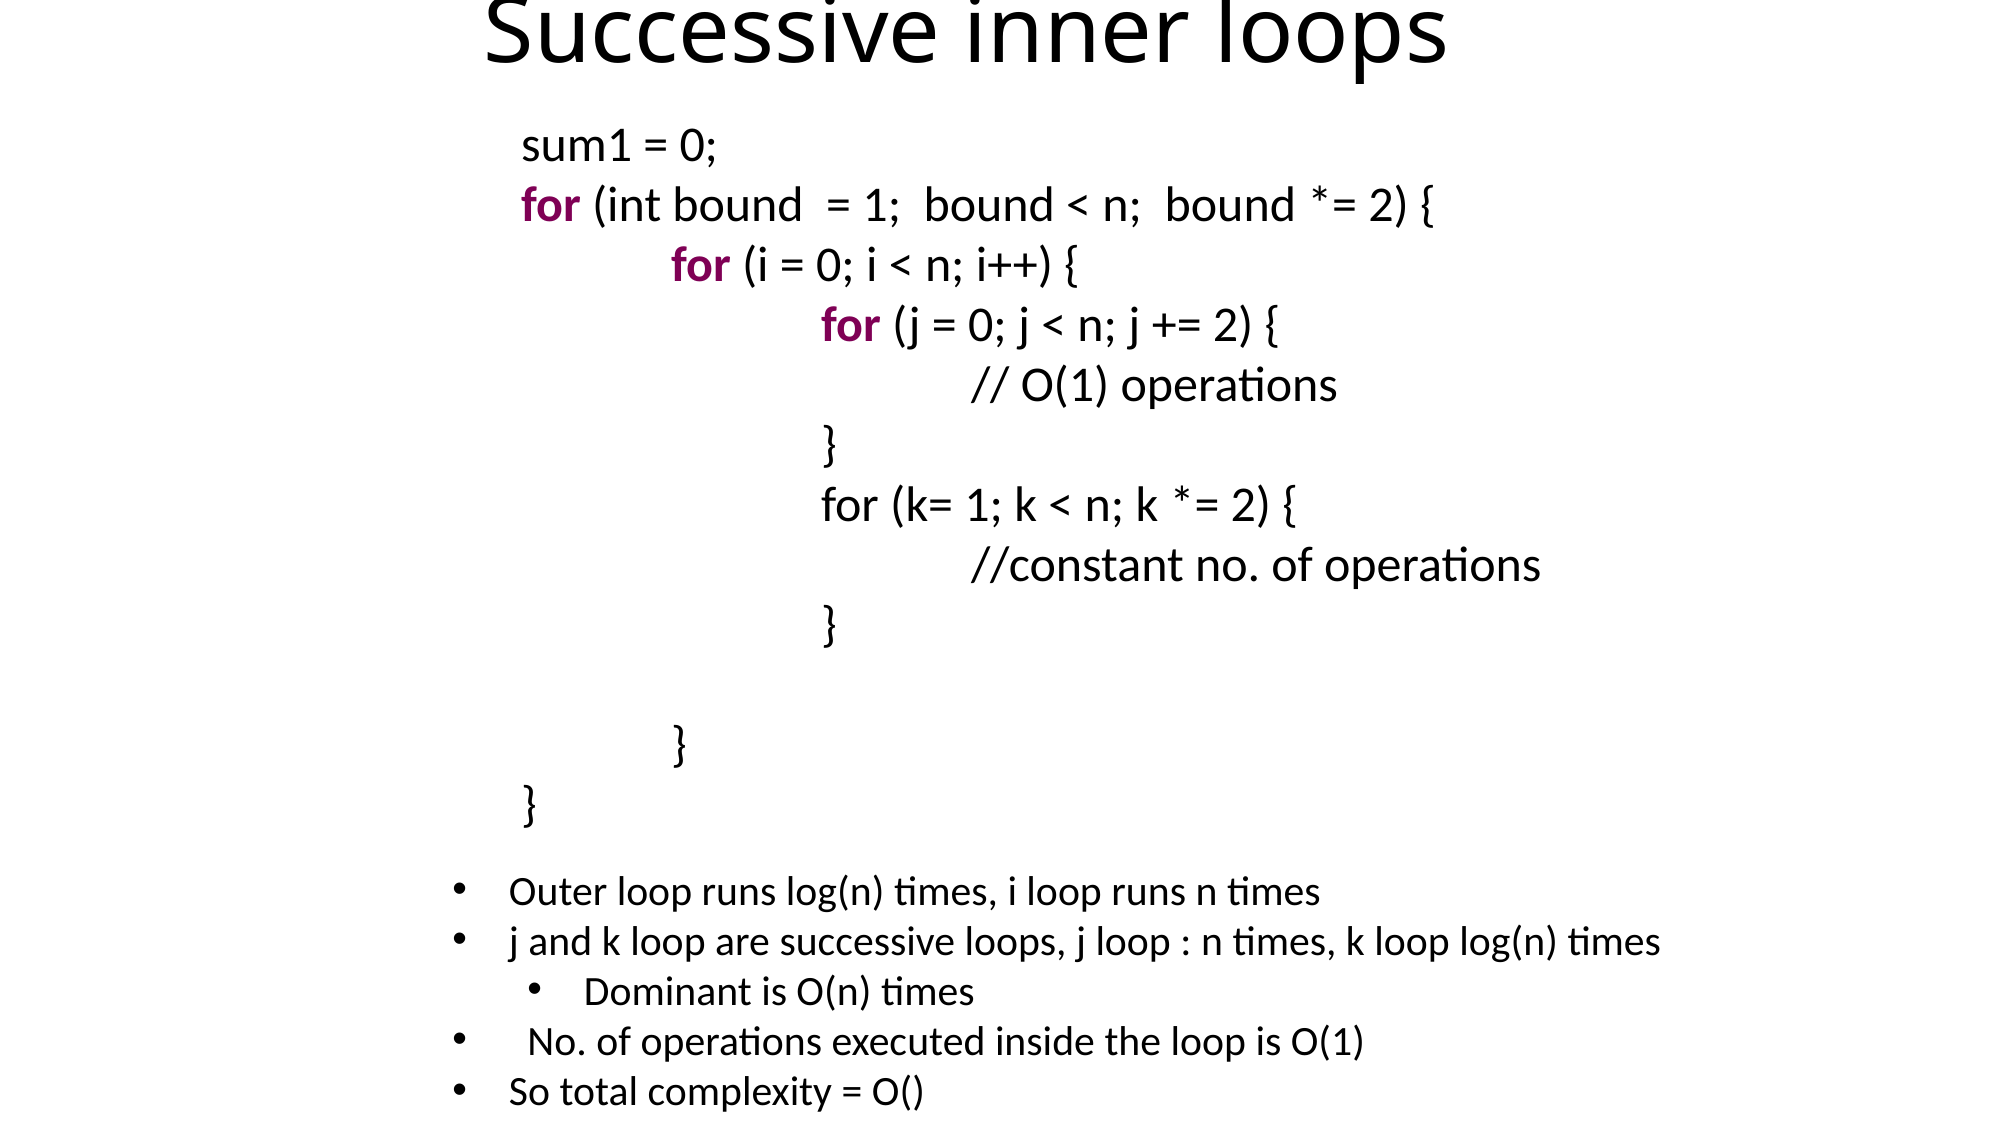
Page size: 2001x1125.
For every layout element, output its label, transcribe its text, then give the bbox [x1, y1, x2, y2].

title Successive inner loops [104, 0, 1830, 142]
text_box sum1 = 0; for (int bound = 1; bound < n; bound *= 2) { for (i = 0; i < n; i++) { for (j = 0; j < n; j += 2) { // O(1) operations } for (k= 1; k < n; k *= 2) { //constant no. of operations } } } [206, 103, 1740, 839]
